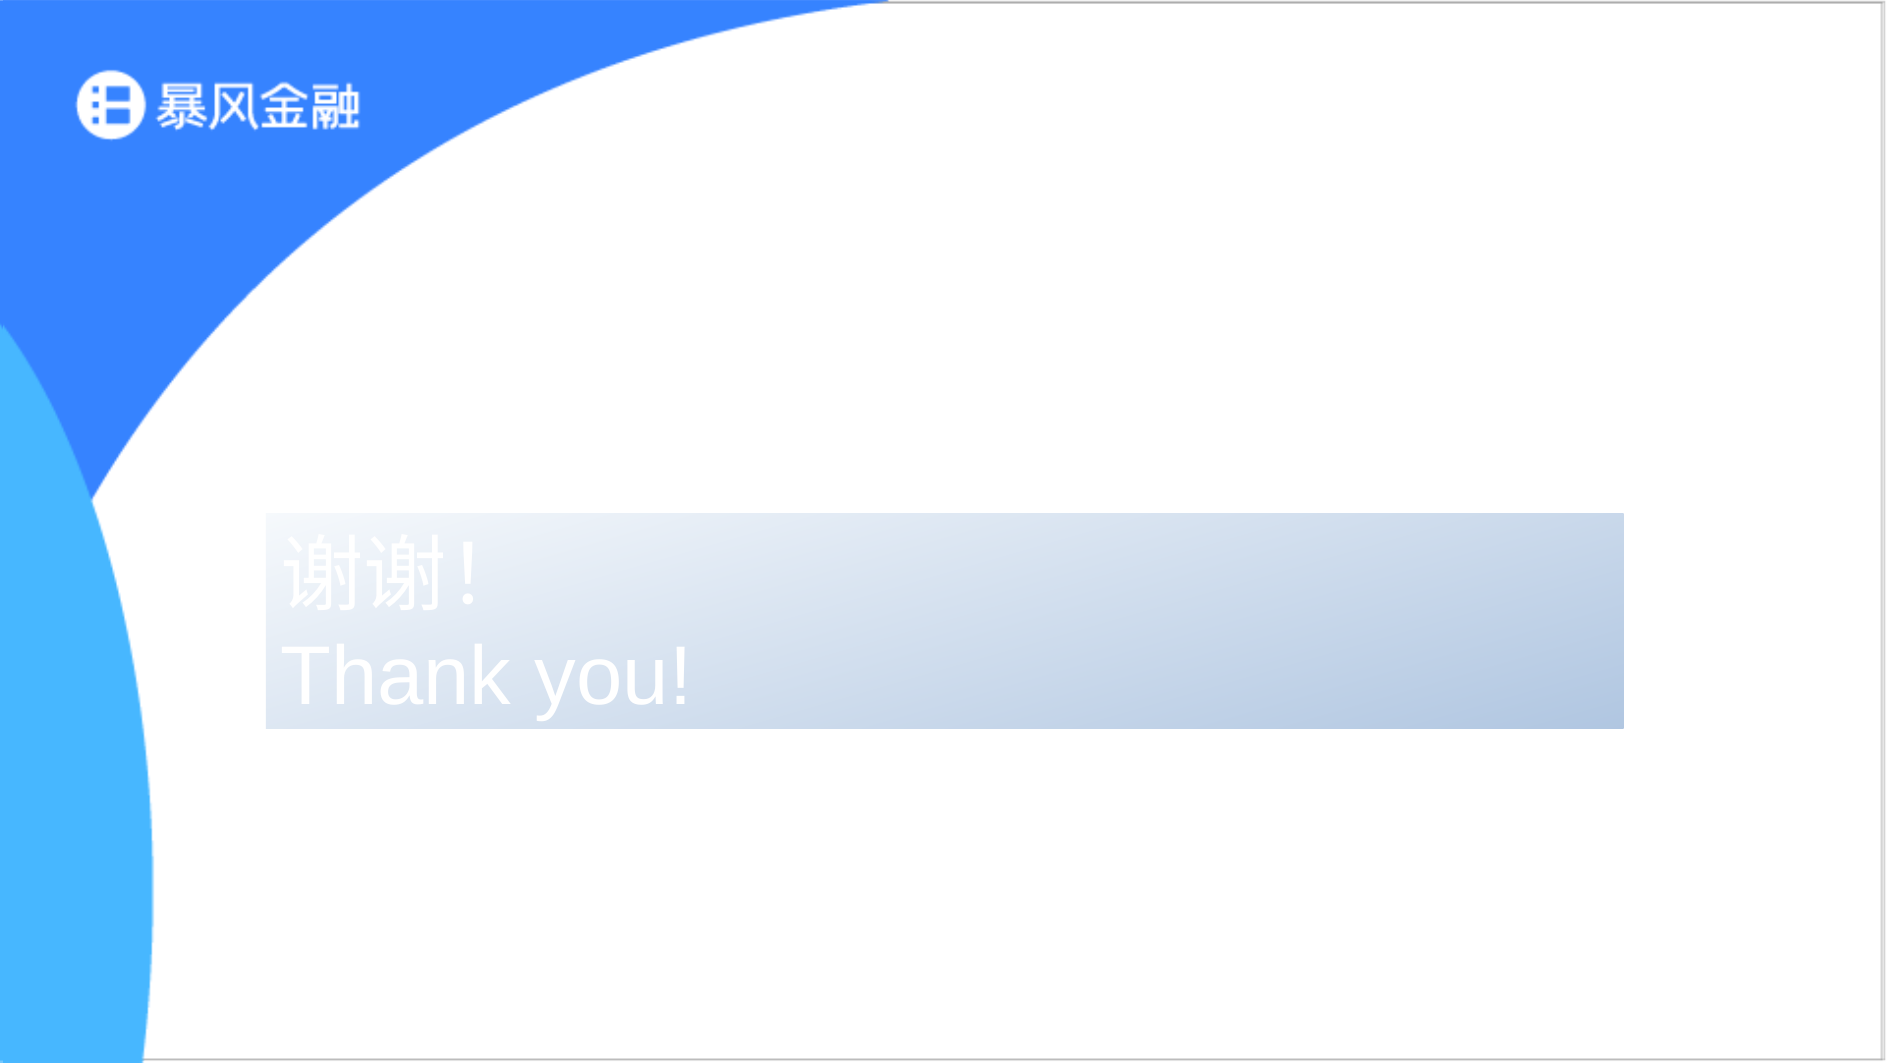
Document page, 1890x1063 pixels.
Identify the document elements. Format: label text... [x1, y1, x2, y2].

picture [0, 0, 1890, 1063]
text_box 谢谢！ Thank you! [265, 513, 1624, 729]
